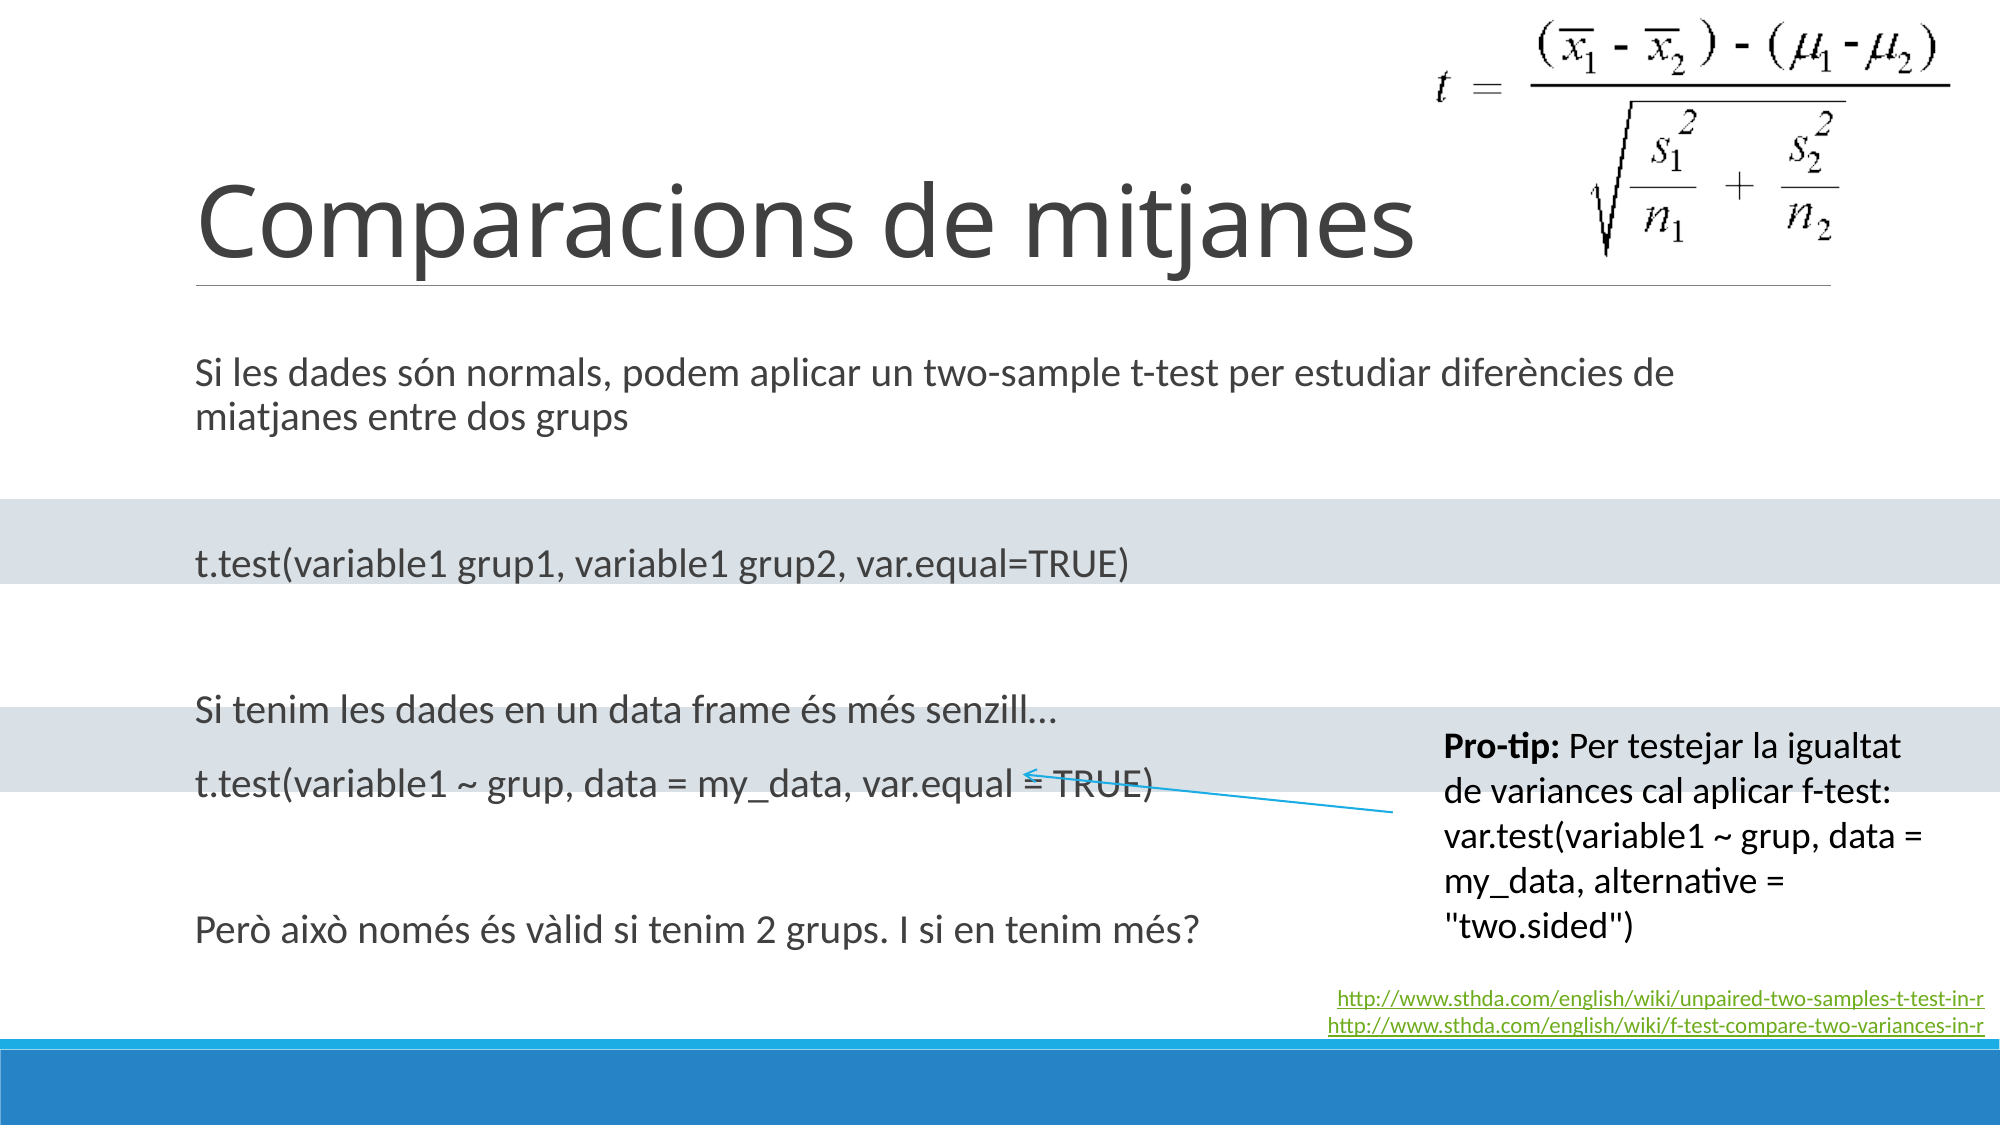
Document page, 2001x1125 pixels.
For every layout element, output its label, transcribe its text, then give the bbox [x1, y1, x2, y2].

text_box Pro-tip: Per testejar la igualtat de variances cal aplicar f-test: var.test(variable1 ~ grup, data = my_data, alternative = "two.sided") [1428, 713, 1949, 954]
text_box [1830, 705, 2000, 795]
picture [1428, 14, 1957, 261]
text_box [1830, 496, 2000, 586]
text_box http://www.sthda.com/english/wiki/unpaired-two-samples-t-test-in-r http://www.sthda.com/english/wiki/f-test-compare-two-variances-in-r [1091, 975, 2000, 1046]
text_box [0, 496, 180, 586]
title Comparacions de mitjanes [180, 47, 1830, 285]
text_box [1022, 773, 1394, 813]
text_box [0, 705, 180, 795]
list Si les dades són normals, podem aplicar un two-sample t-test per estudiar diferències de miatjanes entre dos grups t.test(variable1 grup1, variable1 grup2, var.equal=TRUE) Si tenim les dades en un data frame és més senzill… t.test(variable1 ~ grup, data = my_data, var.equal = TRUE) Però això només és vàlid si tenim 2 grups. I si en tenim més? [180, 342, 1830, 963]
